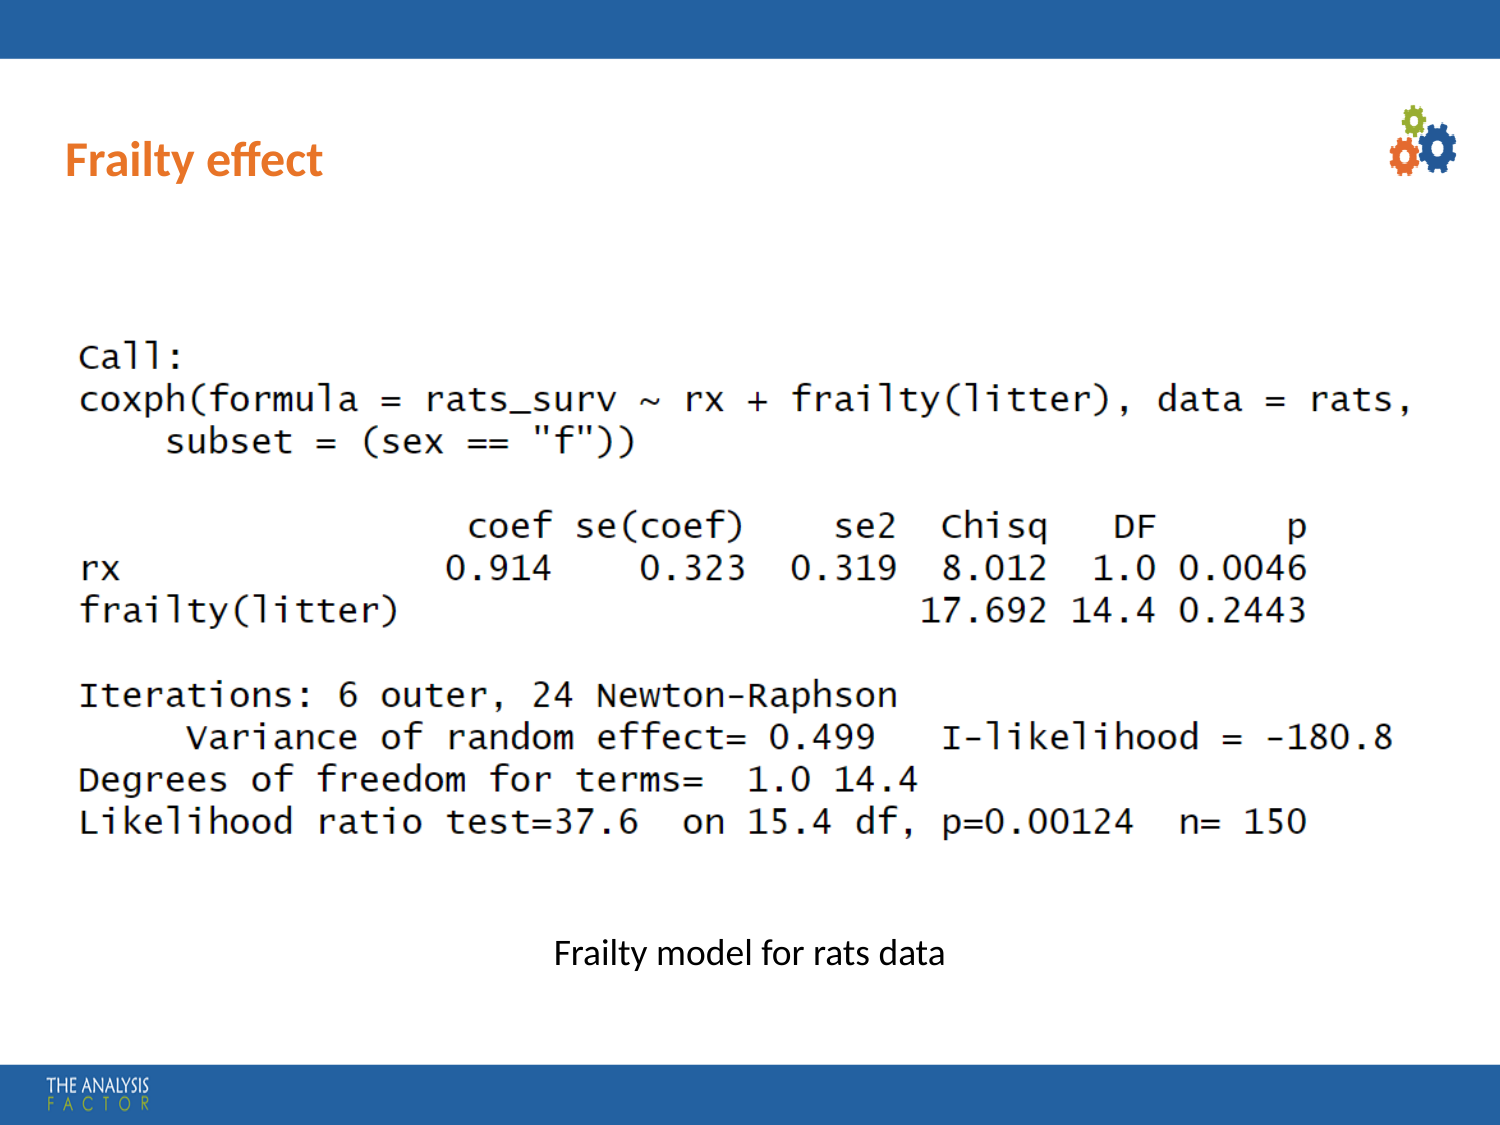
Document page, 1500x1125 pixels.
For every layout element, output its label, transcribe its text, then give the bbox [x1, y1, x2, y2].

text_box Frailty model for rats data [74, 920, 1425, 1005]
picture [0, 0, 1500, 1125]
title Frailty effect [50, 62, 1450, 250]
